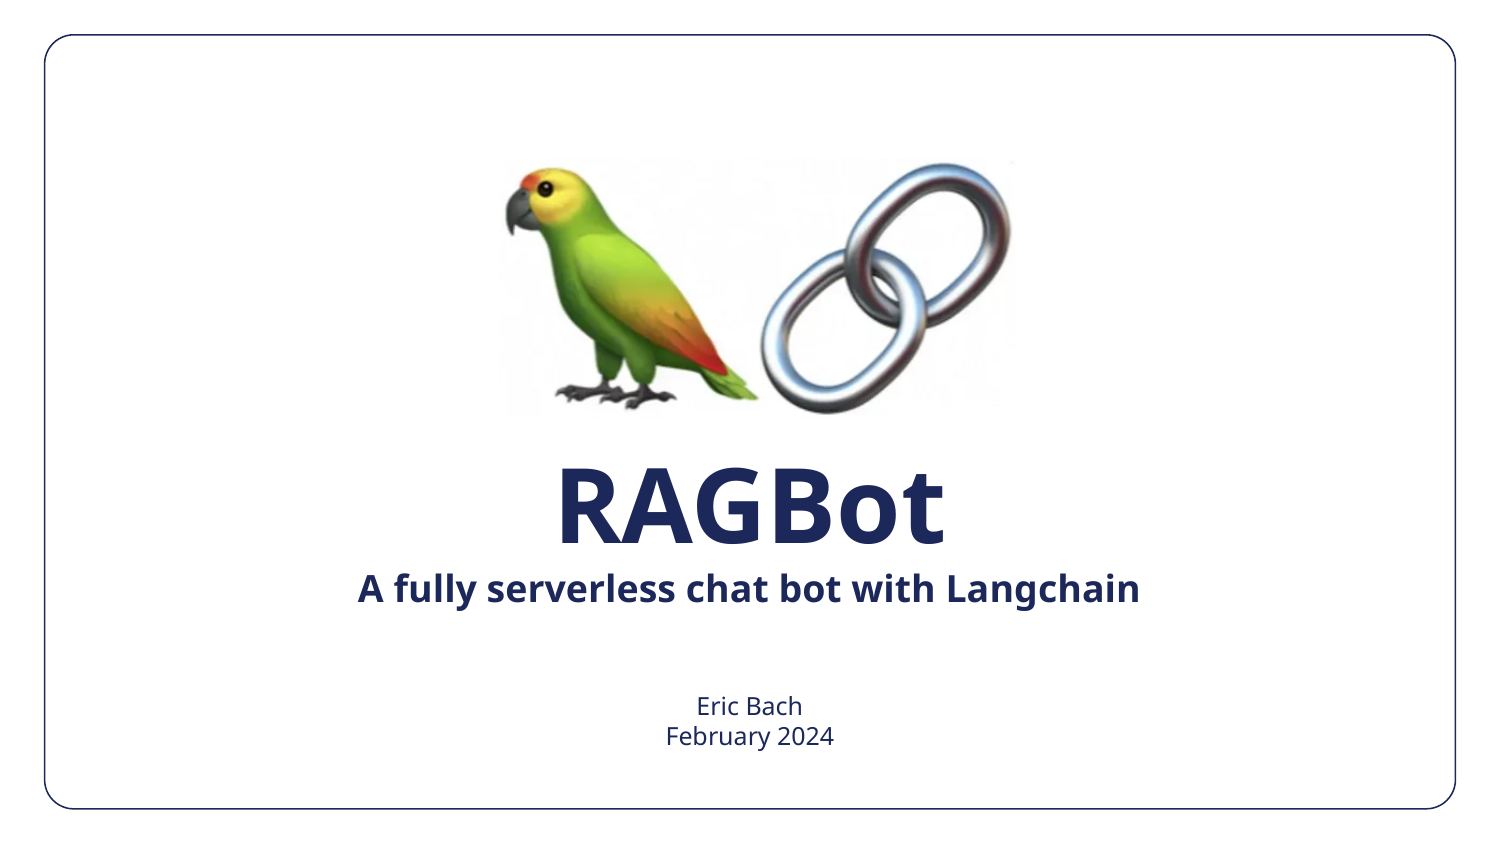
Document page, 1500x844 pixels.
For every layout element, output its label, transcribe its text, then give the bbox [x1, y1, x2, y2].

title RAGBot A fully serverless chat bot with Langchain [210, 435, 1290, 625]
subtitle Eric Bach February 2024 [378, 675, 1122, 754]
picture [498, 158, 1017, 419]
